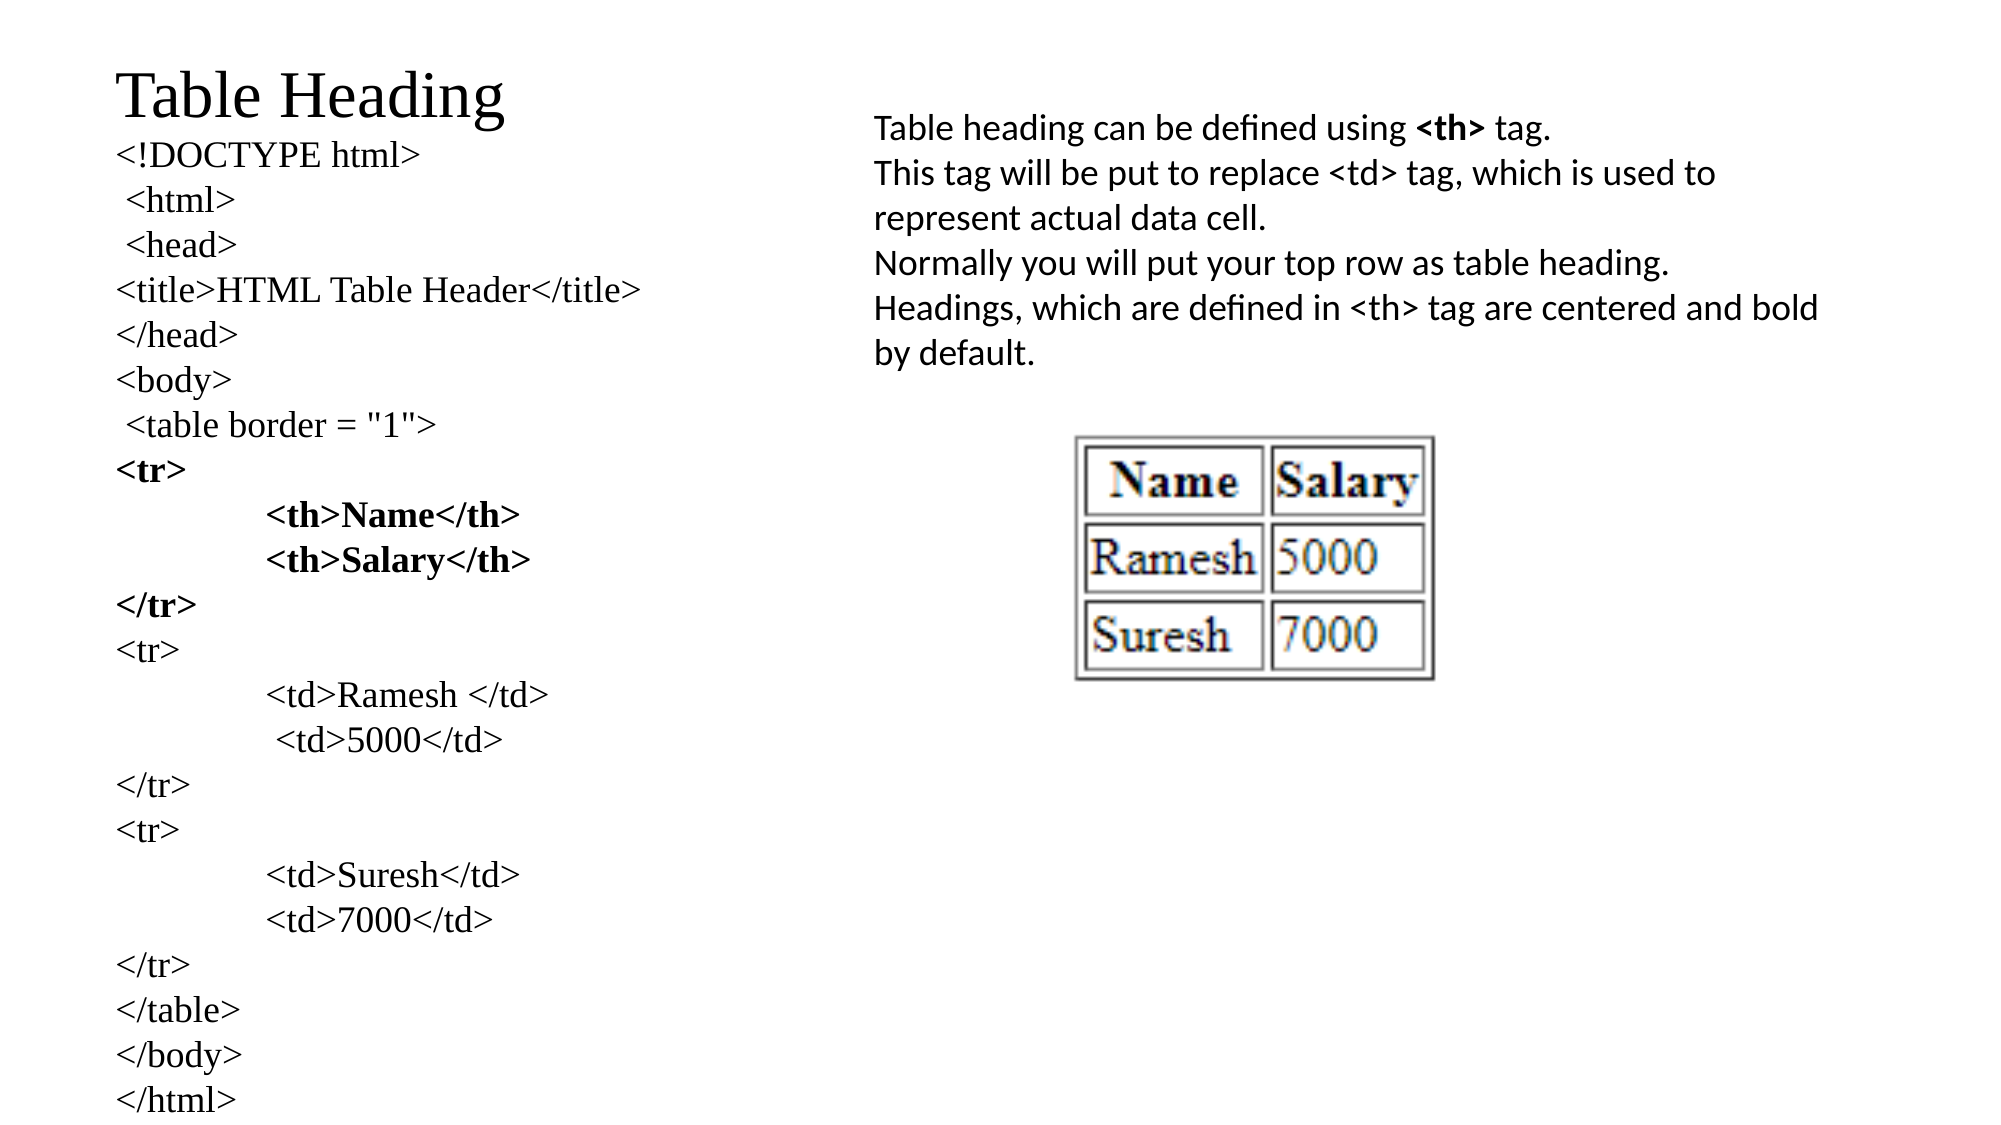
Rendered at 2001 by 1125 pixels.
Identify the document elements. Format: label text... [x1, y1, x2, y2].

text_box Table heading can be defined using <th> tag. This tag will be put to replace <td> tag, which is used to represent actual data cell. Normally you will put your top row as table heading. Headings, which are defined in <th> tag are centered and bold by default. [859, 95, 1860, 381]
text_box Table Heading <!DOCTYPE html> <html> <head> <title>HTML Table Header</title> </head> <body> <table border = "1"> <tr> <th>Name</th> <th>Salary</th> </tr> <tr> <td>Ramesh </td> <td>5000</td> </tr> <tr> <td>Suresh</td> <td>7000</td> </tr> </table> </body> </html> [100, 42, 1915, 1125]
picture [1063, 424, 1452, 701]
